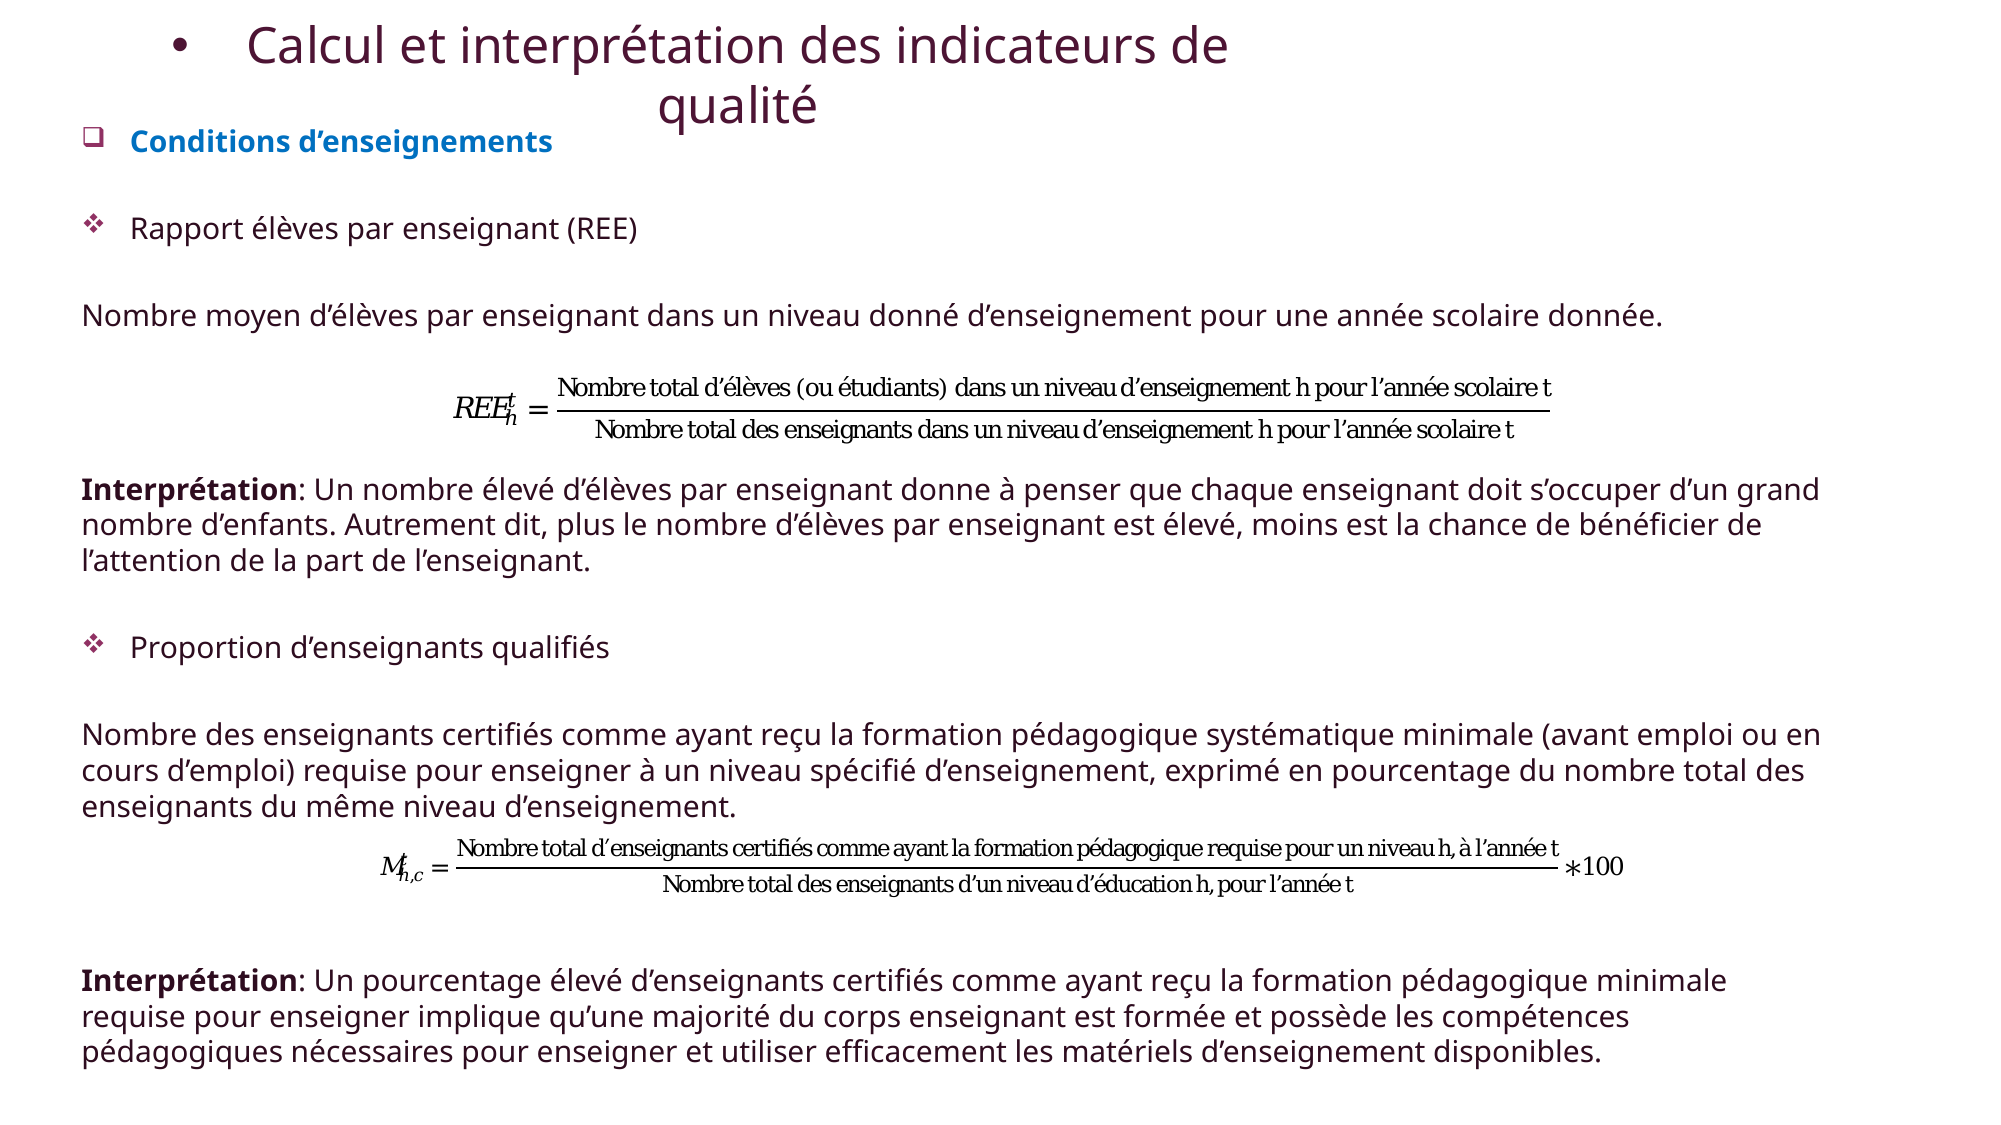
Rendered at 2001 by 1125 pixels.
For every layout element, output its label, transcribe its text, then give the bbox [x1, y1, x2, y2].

picture [364, 834, 1635, 917]
title Calcul et interprétation des indicateurs de qualité [80, 32, 1321, 114]
picture [364, 374, 1635, 464]
subtitle Conditions d’enseignements Rapport élèves par enseignant (REE) Nombre moyen d’élèves par enseignant dans un niveau donné d’enseignement pour une année scolaire donnée. Interprétation: Un nombre élevé d’élèves par enseignant donne à penser que chaque enseignant doit s’occuper d’un grand nombre d’enfants. Autrement dit, plus le nombre d’élèves par enseignant est élevé, moins est la chance de bénéficier de l’attention de la part de l’enseignant. Proportion d’enseignants qualifiés Nombre des enseignants certifiés comme ayant reçu la formation pédagogique systématique minimale (avant emploi ou en cours d’emploi) requise pour enseigner à un niveau spécifié d’enseignement, exprimé en pourcentage du nombre total des enseignants du même niveau d’enseignement. Interprétation: Un pourcentage élevé d’enseignants certifiés comme ayant reçu la formation pédagogique minimale requise pour enseigner implique qu’une majorité du corps enseignant est formée et possède les compétences pédagogiques nécessaires pour enseigner et utiliser efficacement les matériels d’enseignement disponibles. [66, 114, 1846, 1077]
